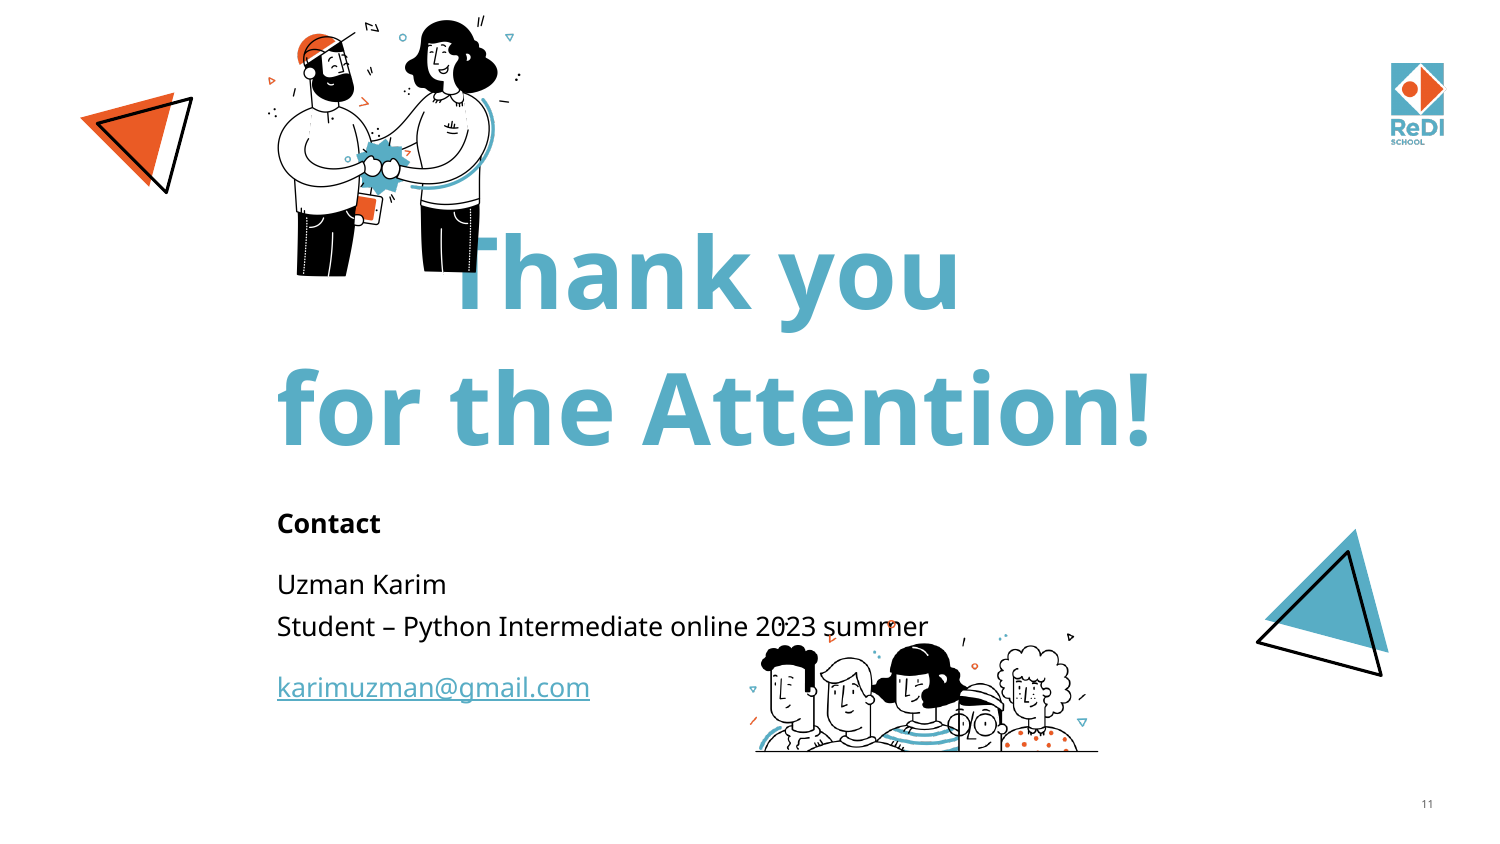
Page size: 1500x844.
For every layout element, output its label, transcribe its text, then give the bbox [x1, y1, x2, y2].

slide_number 11 [1388, 781, 1449, 827]
title Thank you for the Attention! [51, 146, 1380, 490]
picture [747, 619, 1099, 757]
picture [1391, 63, 1447, 145]
picture [264, 8, 524, 285]
list Contact Uzman Karim Student – Python Intermediate online 2023 summer karimuzman@gmail.com [261, 490, 1209, 724]
